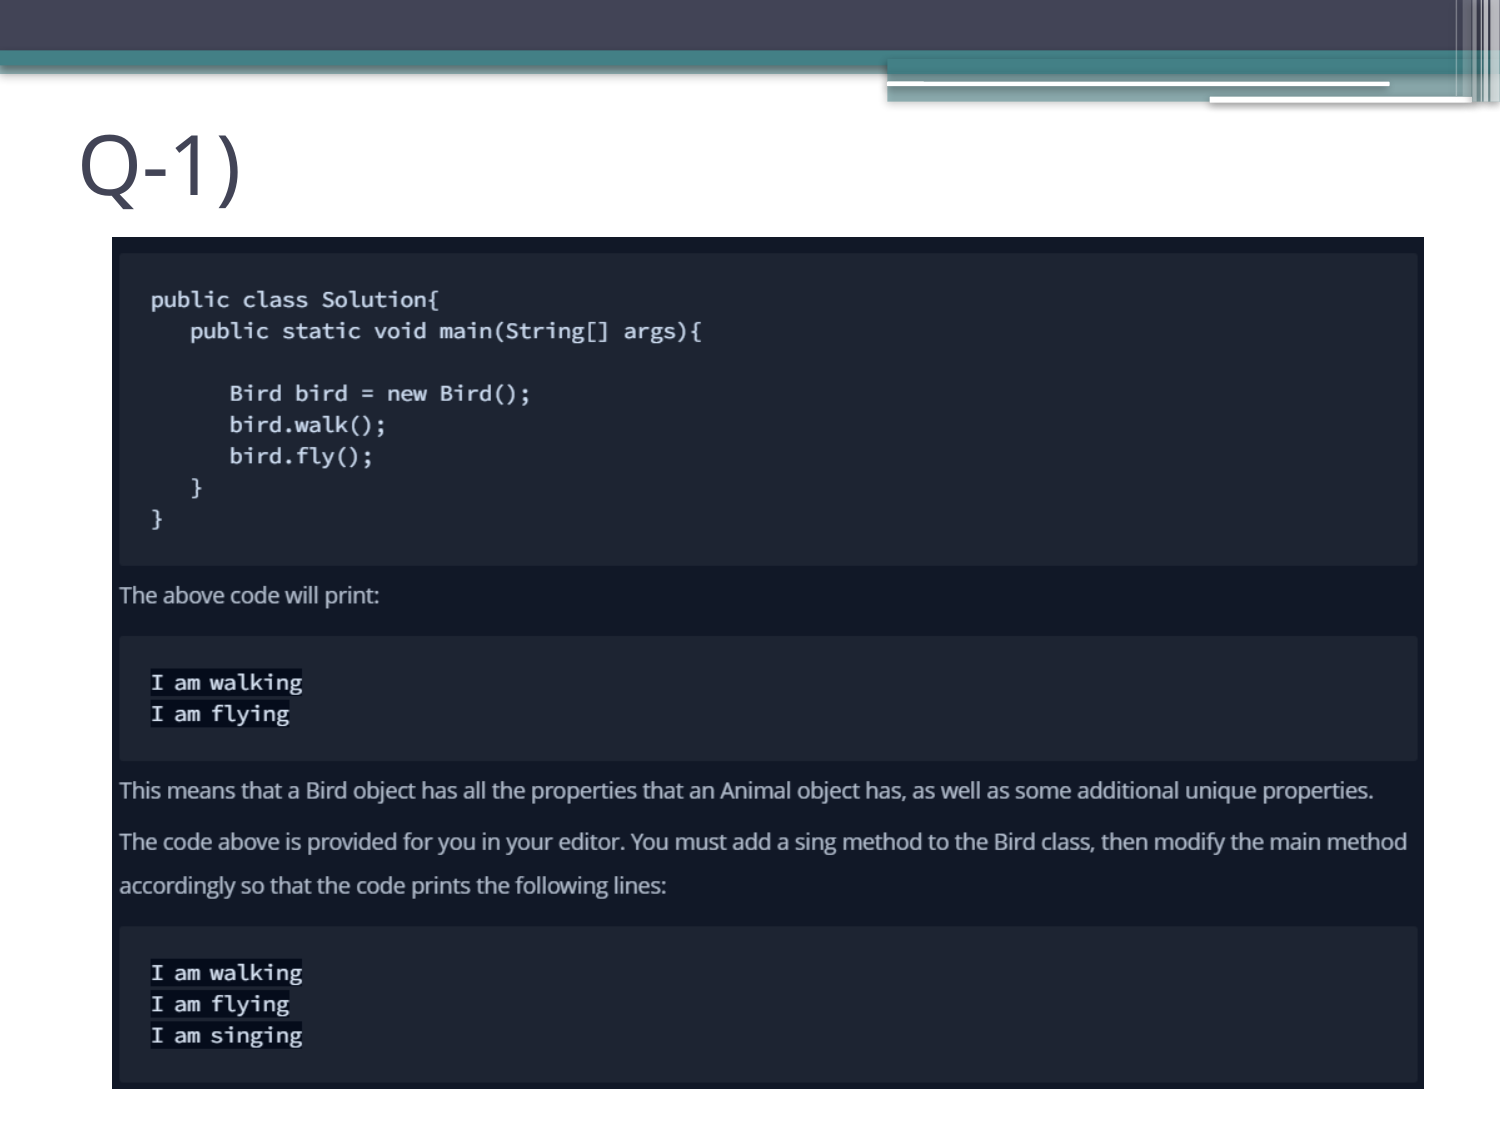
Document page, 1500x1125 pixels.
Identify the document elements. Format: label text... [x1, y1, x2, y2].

picture [112, 237, 1425, 1090]
title Q-1) [62, 75, 1413, 250]
